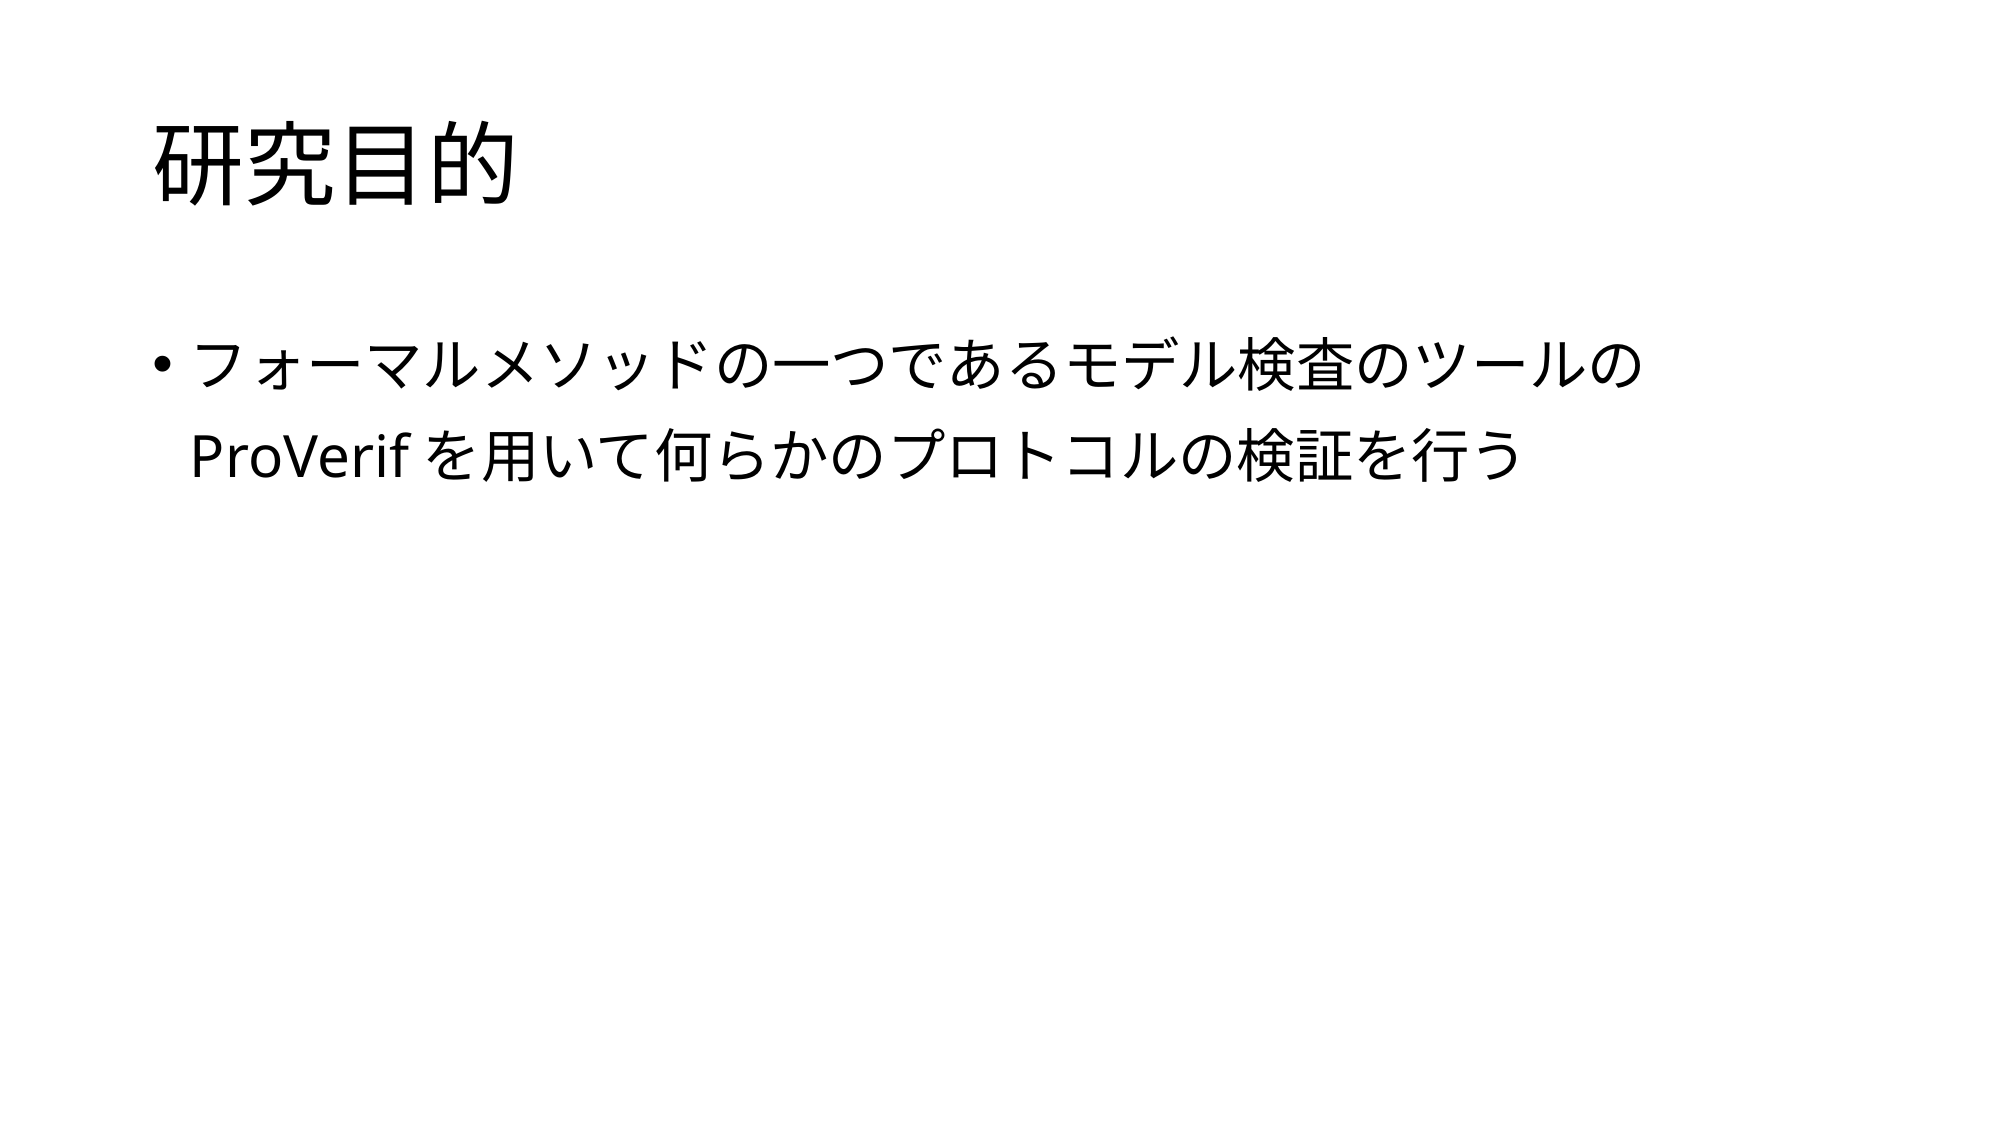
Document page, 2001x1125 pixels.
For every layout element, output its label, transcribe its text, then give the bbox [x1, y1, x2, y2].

list フォーマルメソッドの一つであるモデル検査のツールのProVerifを用いて何らかのプロトコルの検証を行う [137, 299, 1863, 1014]
title 研究目的 [137, 59, 1863, 278]
